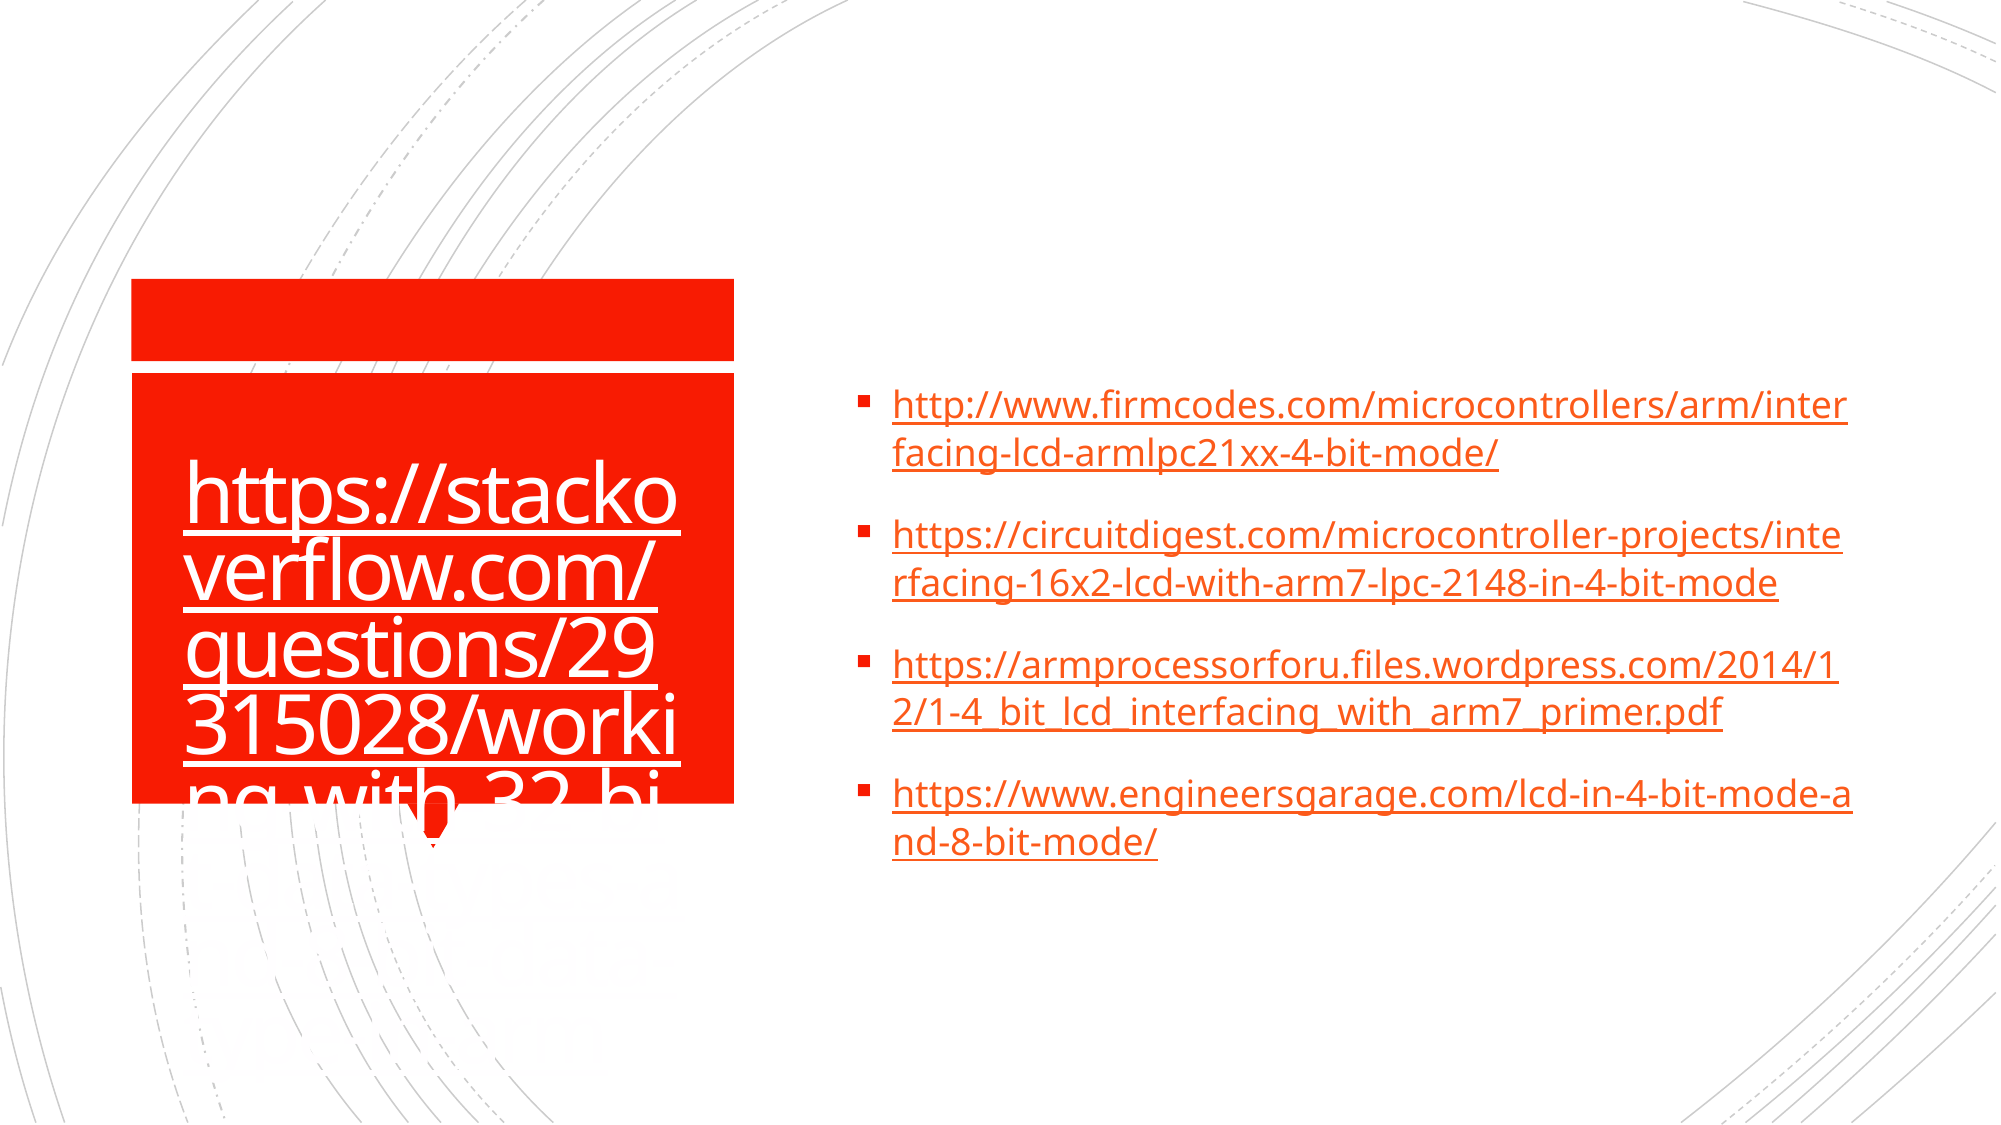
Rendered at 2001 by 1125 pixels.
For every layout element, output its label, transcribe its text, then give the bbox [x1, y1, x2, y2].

title https://stackoverflow.com/questions/29315028/working-with-32-bit-data-types-and-8-bit-data-type-in-arm [145, 385, 720, 789]
list http://www.firmcodes.com/microcontrollers/arm/interfacing-lcd-armlpc21xx-4-bit-mode/ https://circuitdigest.com/microcontroller-projects/interfacing-16x2-lcd-with-arm7-lpc-2148-in-4-bit-mode https://armprocessorforu.files.wordpress.com/2014/12/1-4_bit_lcd_interfacing_with_arm7_primer.pdf https://www.engineersgarage.com/lcd-in-4-bit-mode-and-8-bit-mode/ [839, 131, 1871, 993]
